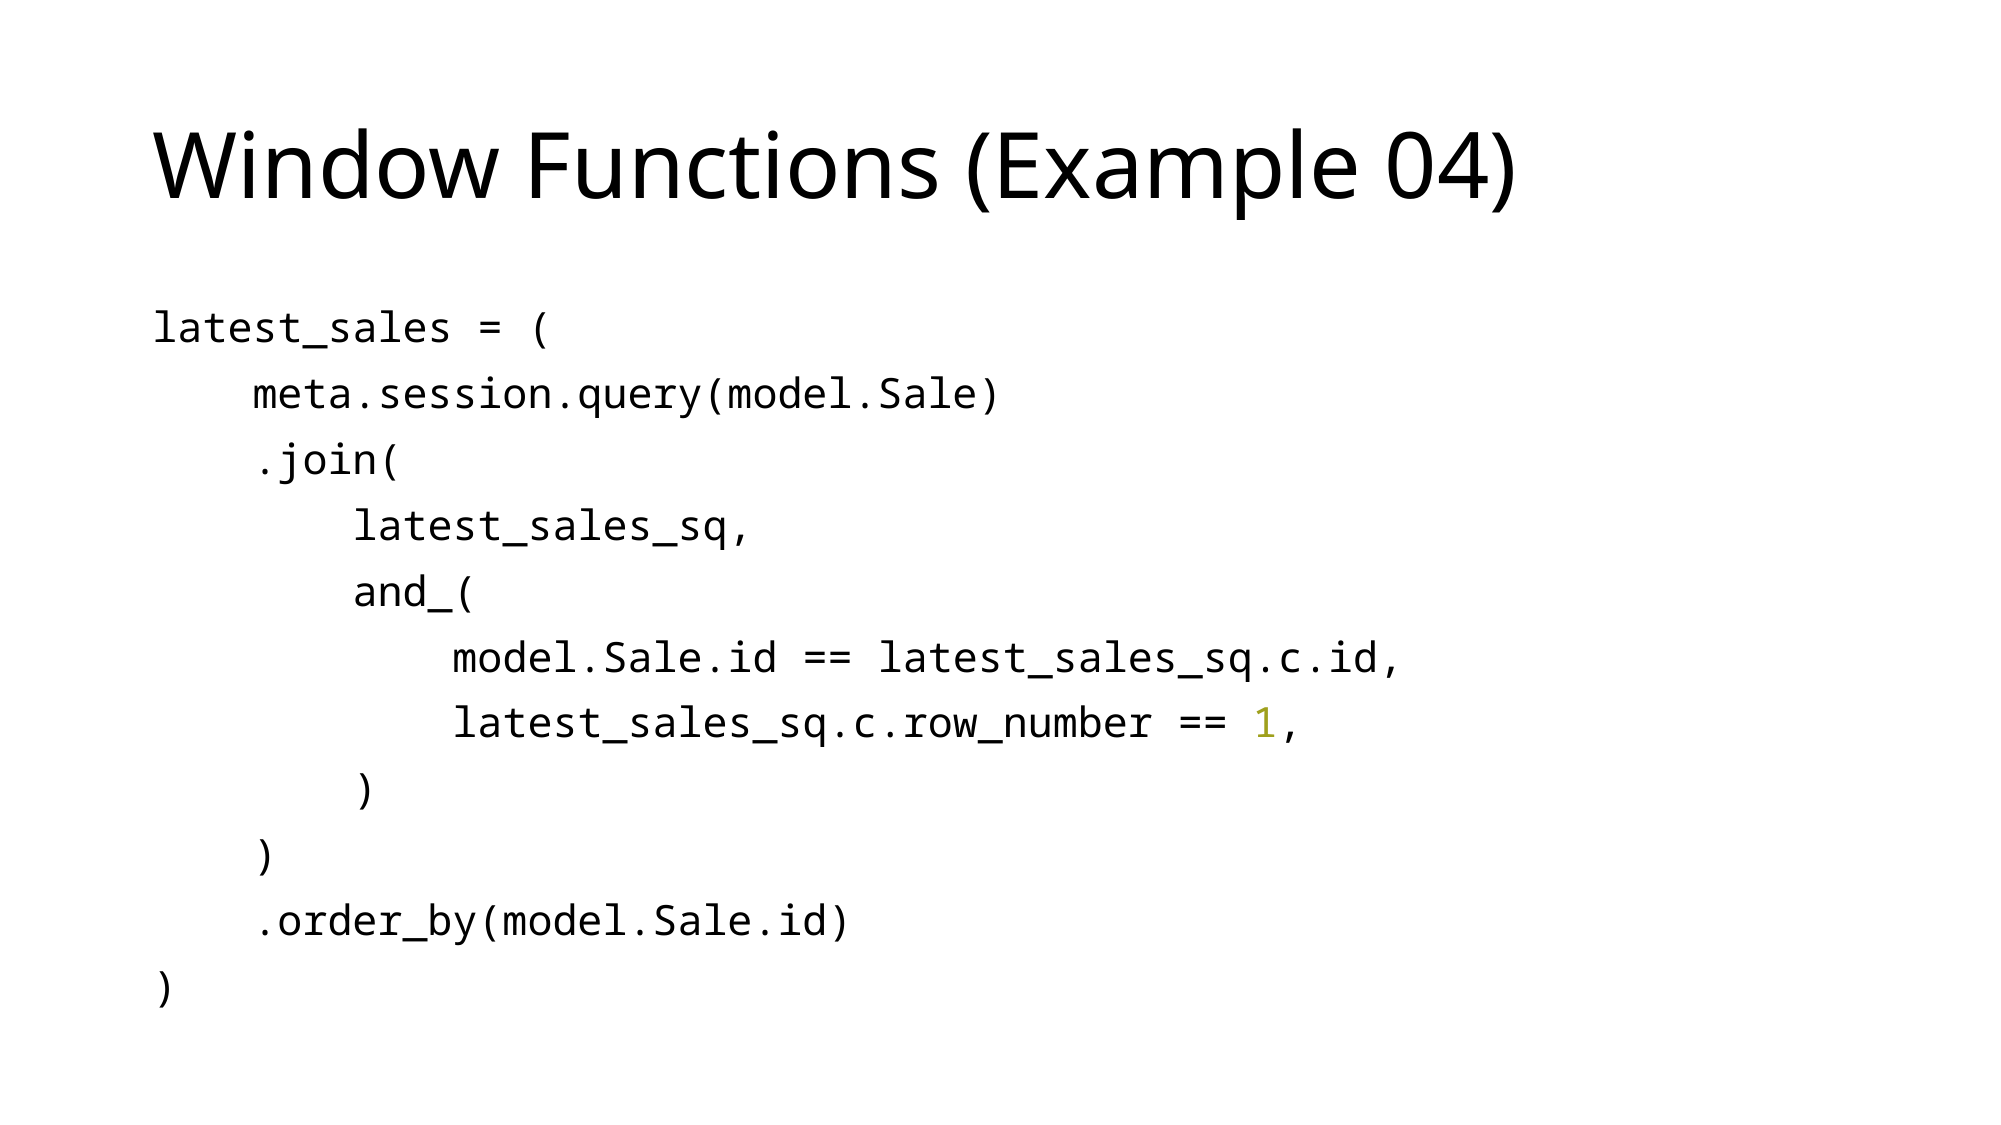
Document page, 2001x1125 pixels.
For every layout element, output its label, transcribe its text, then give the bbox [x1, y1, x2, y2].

title Window Functions (Example 04) [137, 59, 1863, 278]
list latest_sales = ( meta.session.query(model.Sale) .join( latest_sales_sq, and_( model.Sale.id == latest_sales_sq.c.id, latest_sales_sq.c.row_number == 1, ) ) .order_by(model.Sale.id) ) [137, 299, 1863, 1014]
